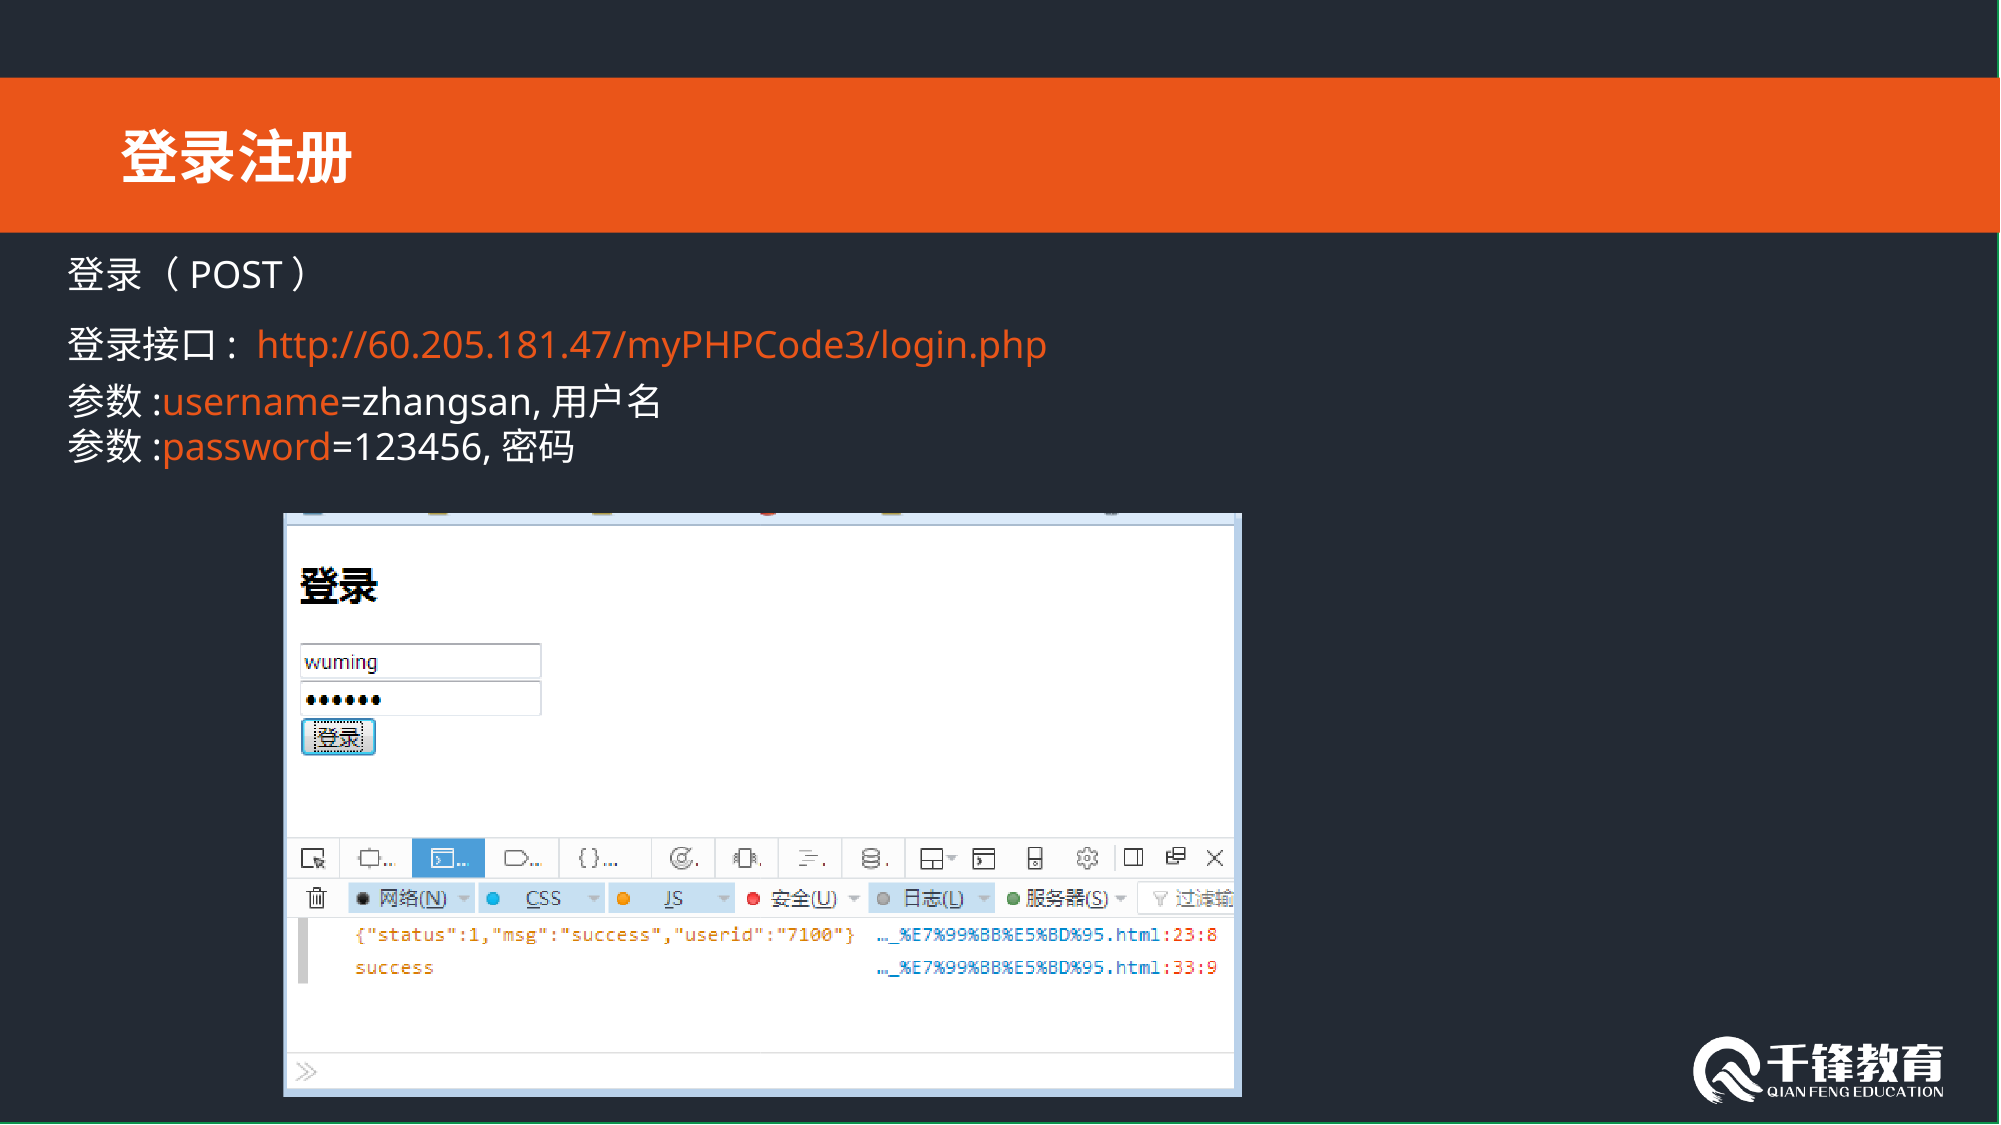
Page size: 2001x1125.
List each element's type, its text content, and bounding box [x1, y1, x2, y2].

text_box [0, 234, 1999, 1124]
picture [283, 513, 1242, 1097]
text_box 登录注册 [106, 112, 1692, 198]
picture [1691, 1031, 1948, 1109]
text_box [0, 77, 2000, 234]
text_box [0, 0, 1999, 77]
text_box 登录（POST） 登录接口: http://60.205.181.47/myPHPCode3/login.php 参数:username=zhangsan,用户名 参数:password=123456,密码 [53, 243, 1447, 476]
